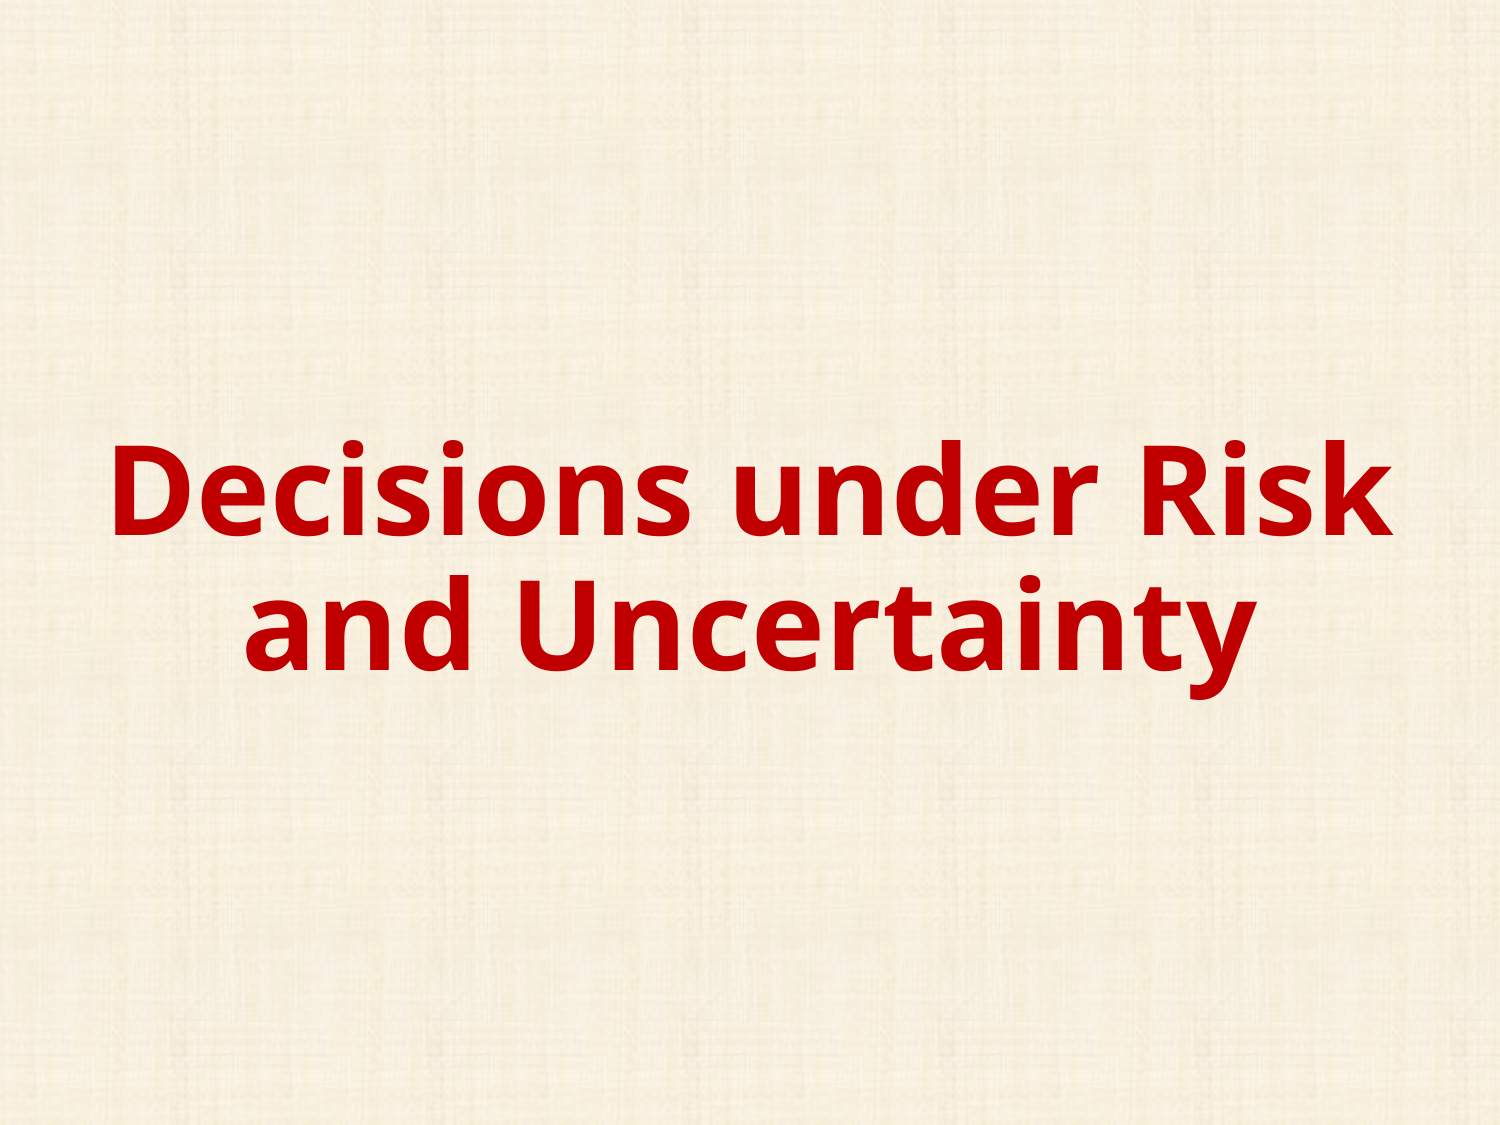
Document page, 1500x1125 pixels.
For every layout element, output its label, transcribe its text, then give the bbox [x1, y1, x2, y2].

title Decisions under Risk and Uncertainty [82, 314, 1418, 811]
